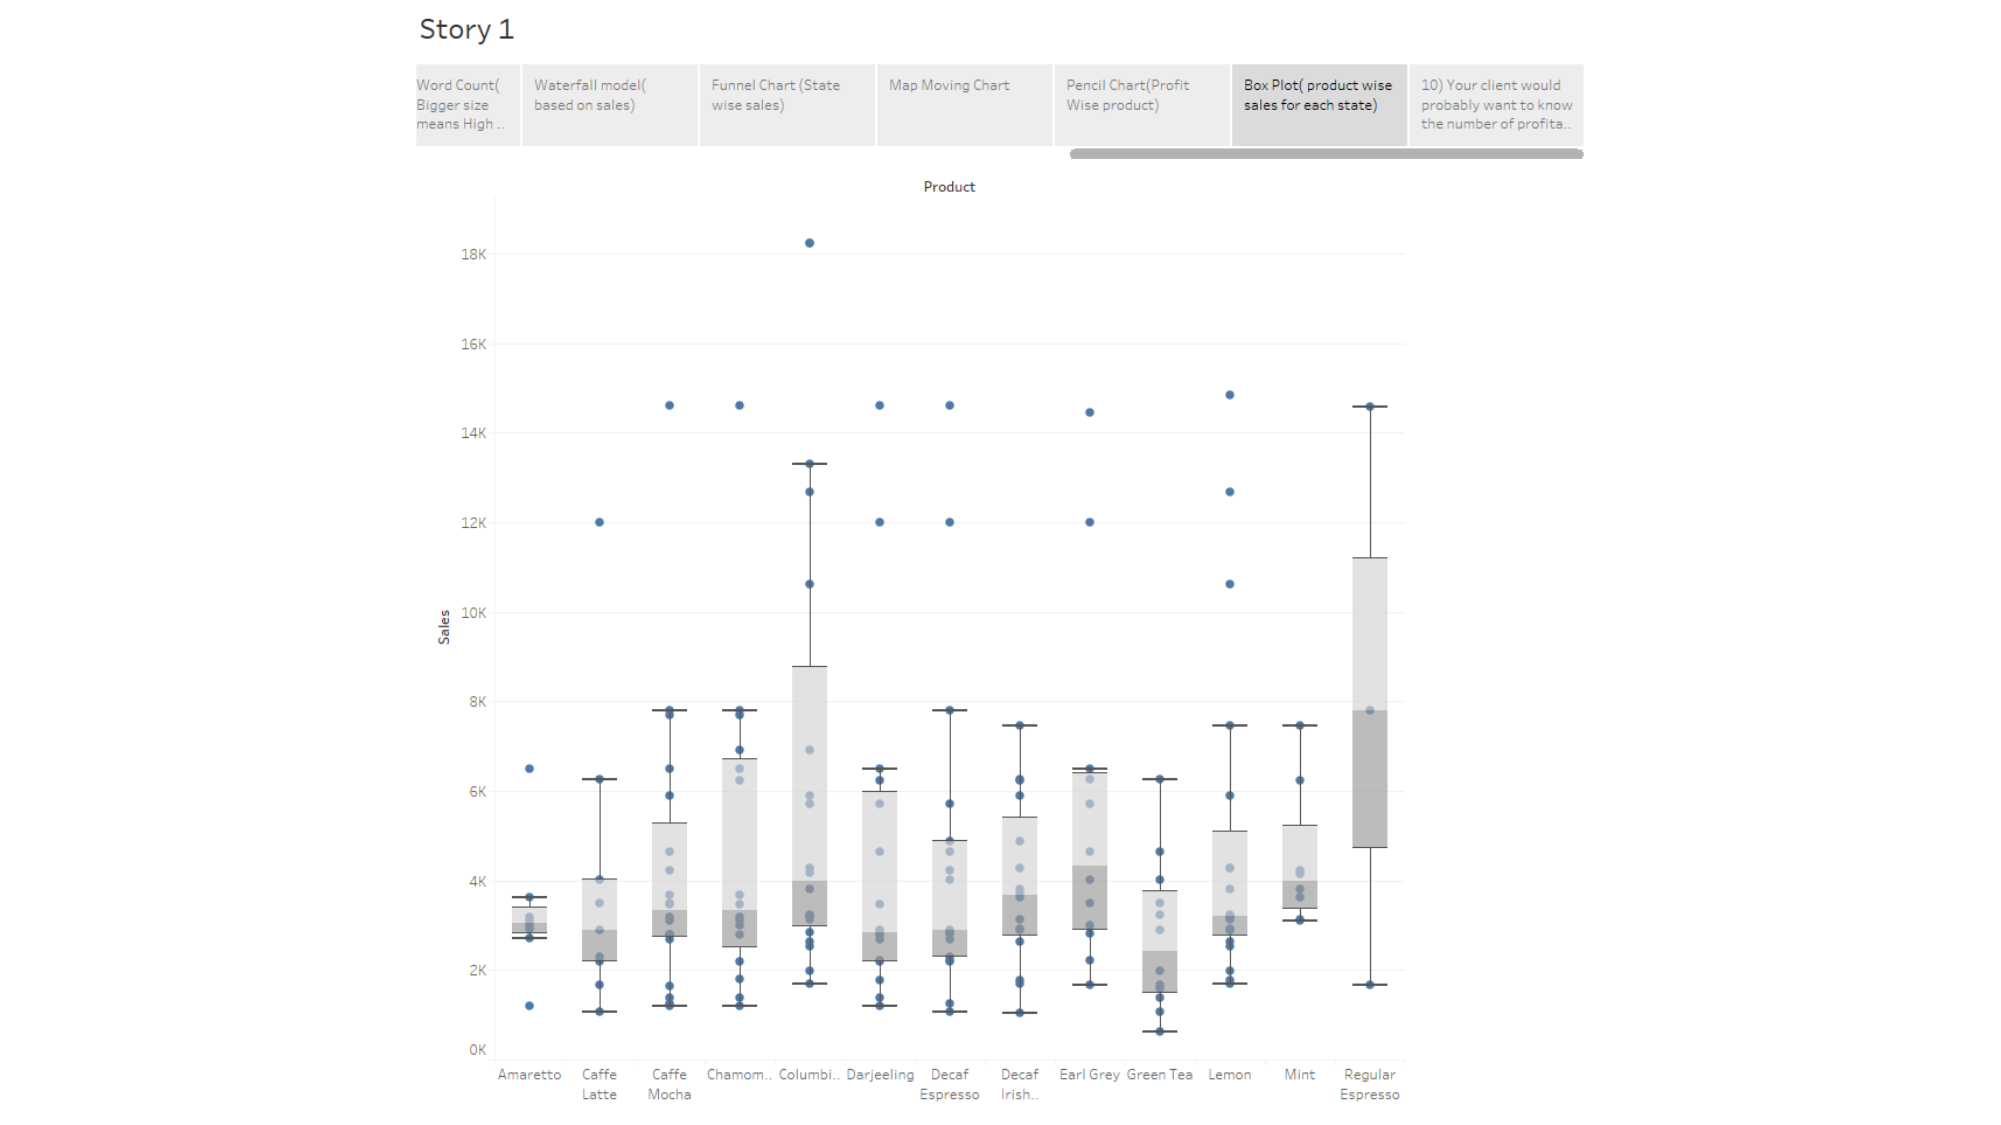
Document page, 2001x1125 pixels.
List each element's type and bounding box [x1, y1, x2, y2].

picture [407, 0, 1593, 1125]
